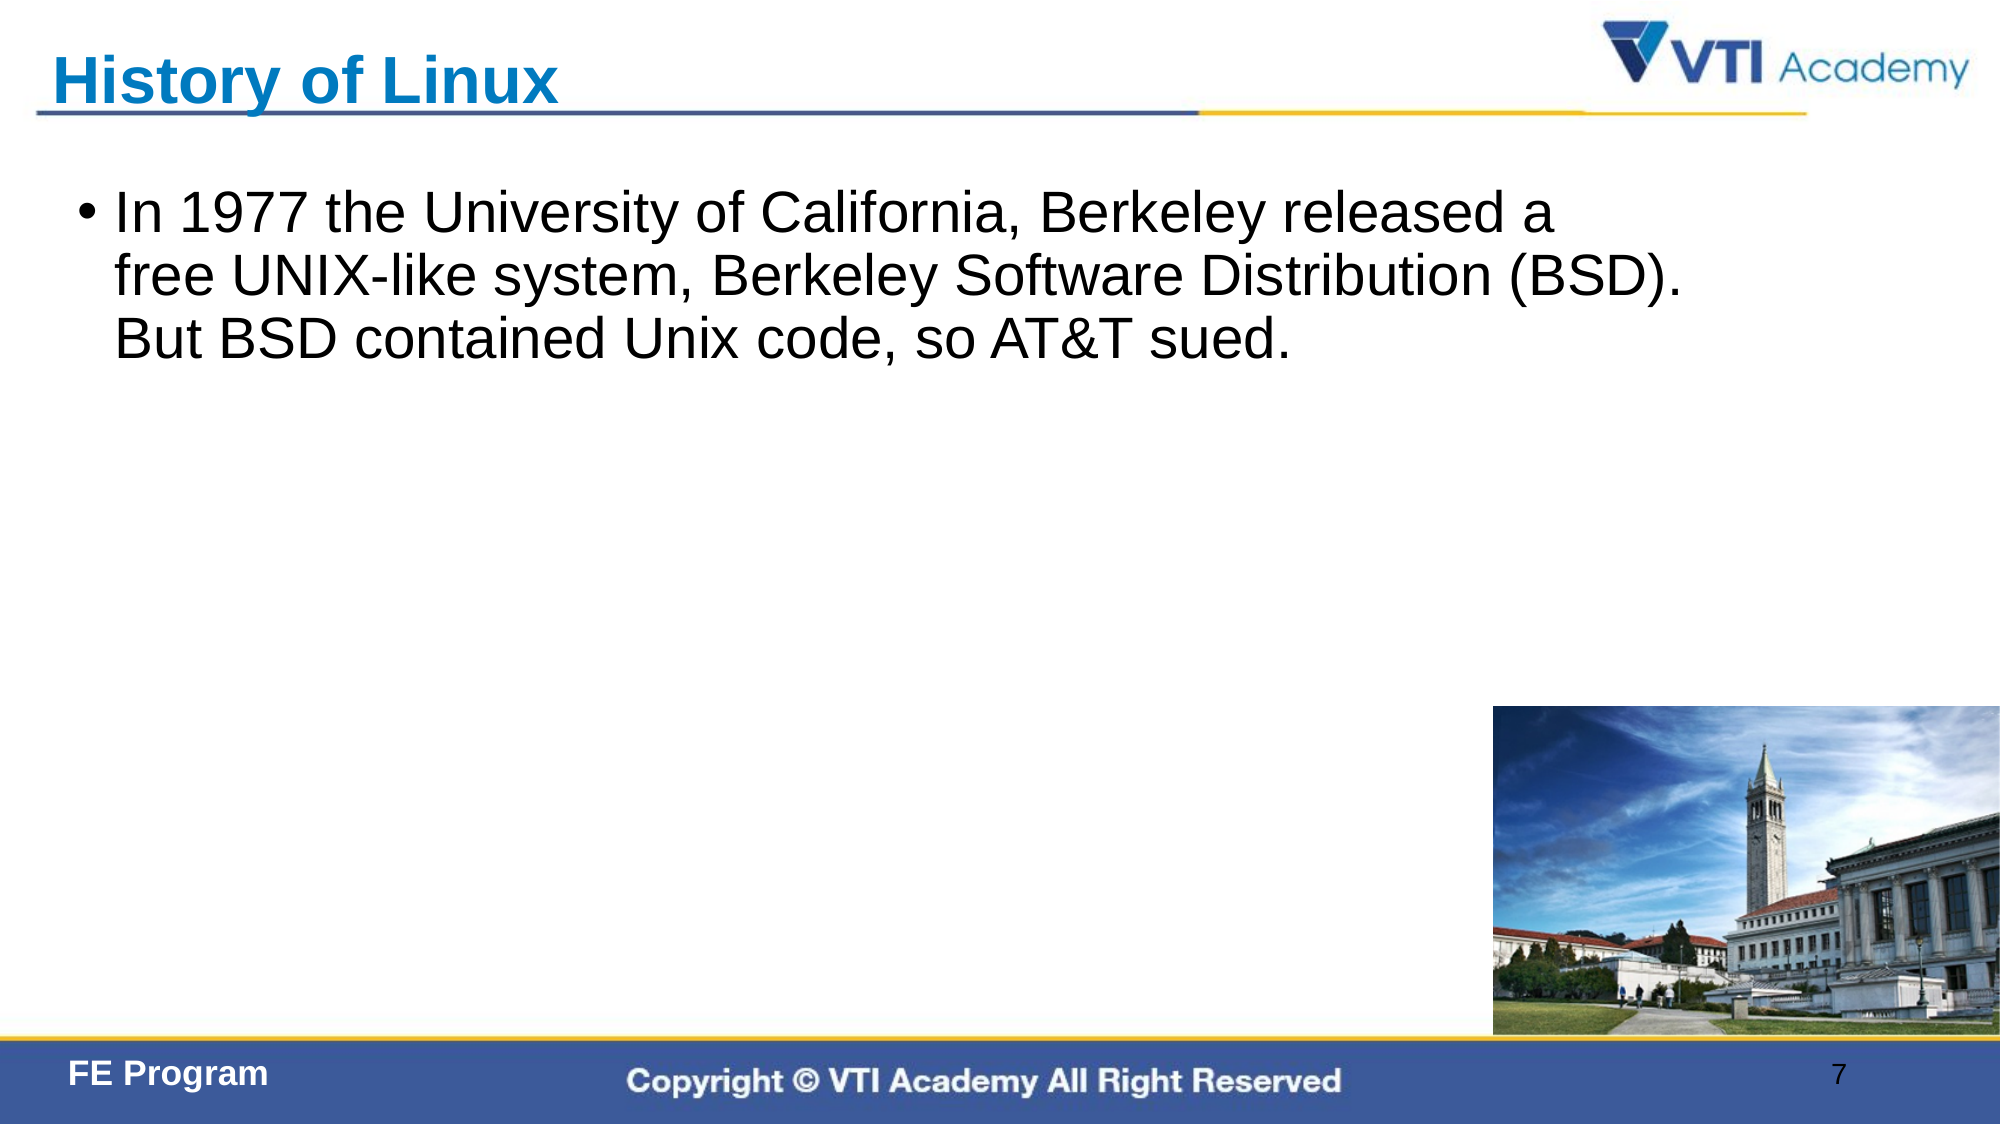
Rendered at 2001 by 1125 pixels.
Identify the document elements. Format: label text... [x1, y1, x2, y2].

slide_number 7 [1412, 1042, 1863, 1103]
picture [0, 1, 2000, 1124]
title History of Linux [37, 37, 1763, 127]
list In 1977 the University of California, Berkeley released a free UNIX-like system, Berkeley Software Distribution (BSD). But BSD contained Unix code, so AT&T sued. [62, 174, 1788, 889]
